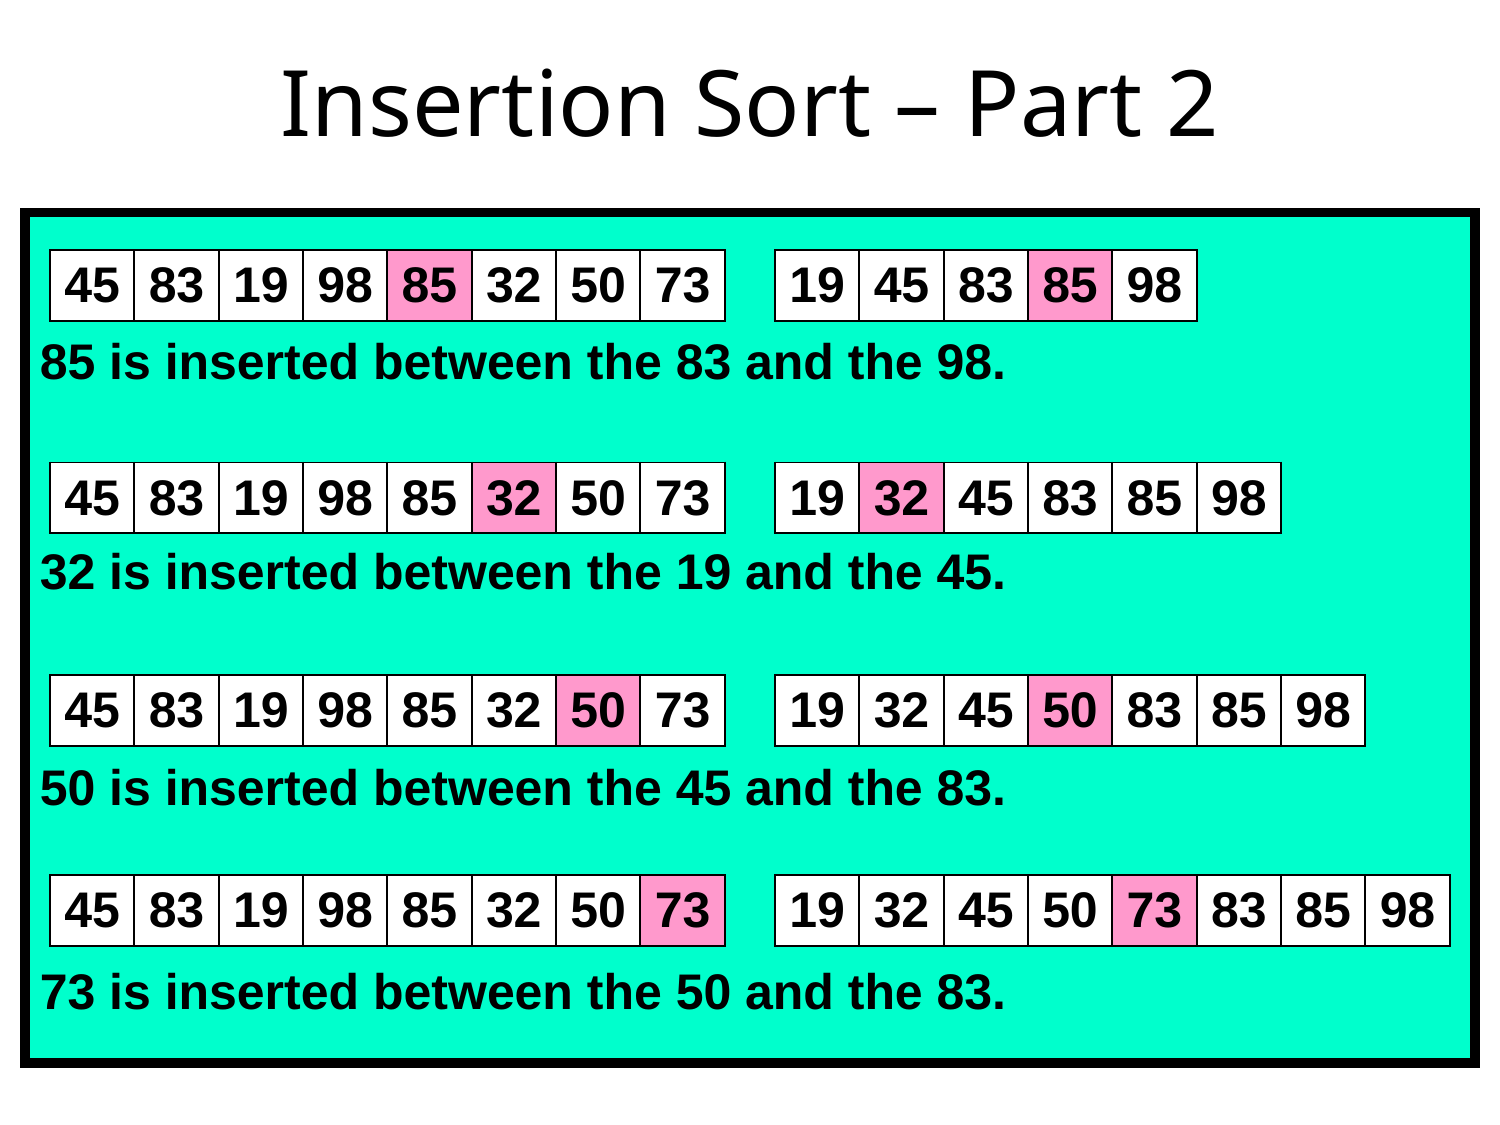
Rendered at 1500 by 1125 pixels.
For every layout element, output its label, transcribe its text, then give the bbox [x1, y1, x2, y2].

table_header 73 [641, 463, 724, 532]
table_header 85 [1198, 676, 1280, 745]
table_header 50 [557, 676, 639, 745]
table_header 83 [135, 676, 218, 745]
table_header 19 [220, 463, 302, 532]
table_header 73 [641, 251, 724, 320]
table_header 19 [220, 251, 302, 320]
table_header 19 [776, 676, 858, 745]
table_header 98 [304, 463, 386, 532]
table_header 83 [135, 463, 218, 532]
table_header 32 [473, 876, 555, 945]
table_header 98 [304, 676, 386, 745]
table_header 73 [641, 876, 724, 945]
table_header 45 [51, 676, 133, 745]
table_header 32 [473, 676, 555, 745]
title Insertion Sort – Part 2 [0, 37, 1500, 163]
table_header 98 [1366, 876, 1449, 945]
table_header 85 [1113, 463, 1196, 532]
table_header 32 [860, 463, 943, 532]
table_header 98 [304, 251, 386, 320]
table_header 45 [51, 876, 133, 945]
table_header 19 [776, 876, 858, 945]
table_header 98 [1282, 676, 1364, 745]
table_header 50 [557, 251, 639, 320]
table_header 19 [776, 251, 858, 320]
table_header 45 [945, 463, 1027, 532]
table_header 83 [1198, 876, 1280, 945]
table_header 73 [641, 676, 724, 745]
table_header 50 [557, 876, 639, 945]
table_header 45 [51, 251, 133, 320]
table_header 19 [220, 876, 302, 945]
table_header 85 [388, 463, 471, 532]
table_header 32 [860, 676, 943, 745]
table_header 45 [860, 251, 943, 320]
table_header 85 [388, 876, 471, 945]
table_header 50 [1029, 876, 1111, 945]
table_header 45 [945, 876, 1027, 945]
table_header 45 [51, 463, 133, 532]
table_header 83 [135, 251, 218, 320]
table_header 73 [1113, 876, 1196, 945]
table_header 45 [945, 676, 1027, 745]
table_header 98 [1198, 463, 1280, 532]
table_header 85 [1282, 876, 1364, 945]
text_box 85 is inserted between the 83 and the 98. 32 is inserted between the 19 and the 45. 50 is inserted between the 45 and the 83. 73 is inserted between the 50 and the 83. [24, 212, 1475, 1063]
table_header 50 [557, 463, 639, 532]
table_header 32 [473, 463, 555, 532]
table_header 98 [1113, 251, 1196, 320]
table_header 85 [1029, 251, 1111, 320]
table_header 83 [135, 876, 218, 945]
table_header 83 [1029, 463, 1111, 532]
table_header 19 [776, 463, 858, 532]
table_header 83 [1113, 676, 1196, 745]
table_header 85 [388, 251, 471, 320]
table_header 85 [388, 676, 471, 745]
table_header 98 [304, 876, 386, 945]
table_header 83 [945, 251, 1027, 320]
table_header 32 [860, 876, 943, 945]
table_header 50 [1029, 676, 1111, 745]
table_header 32 [473, 251, 555, 320]
table_header 19 [220, 676, 302, 745]
